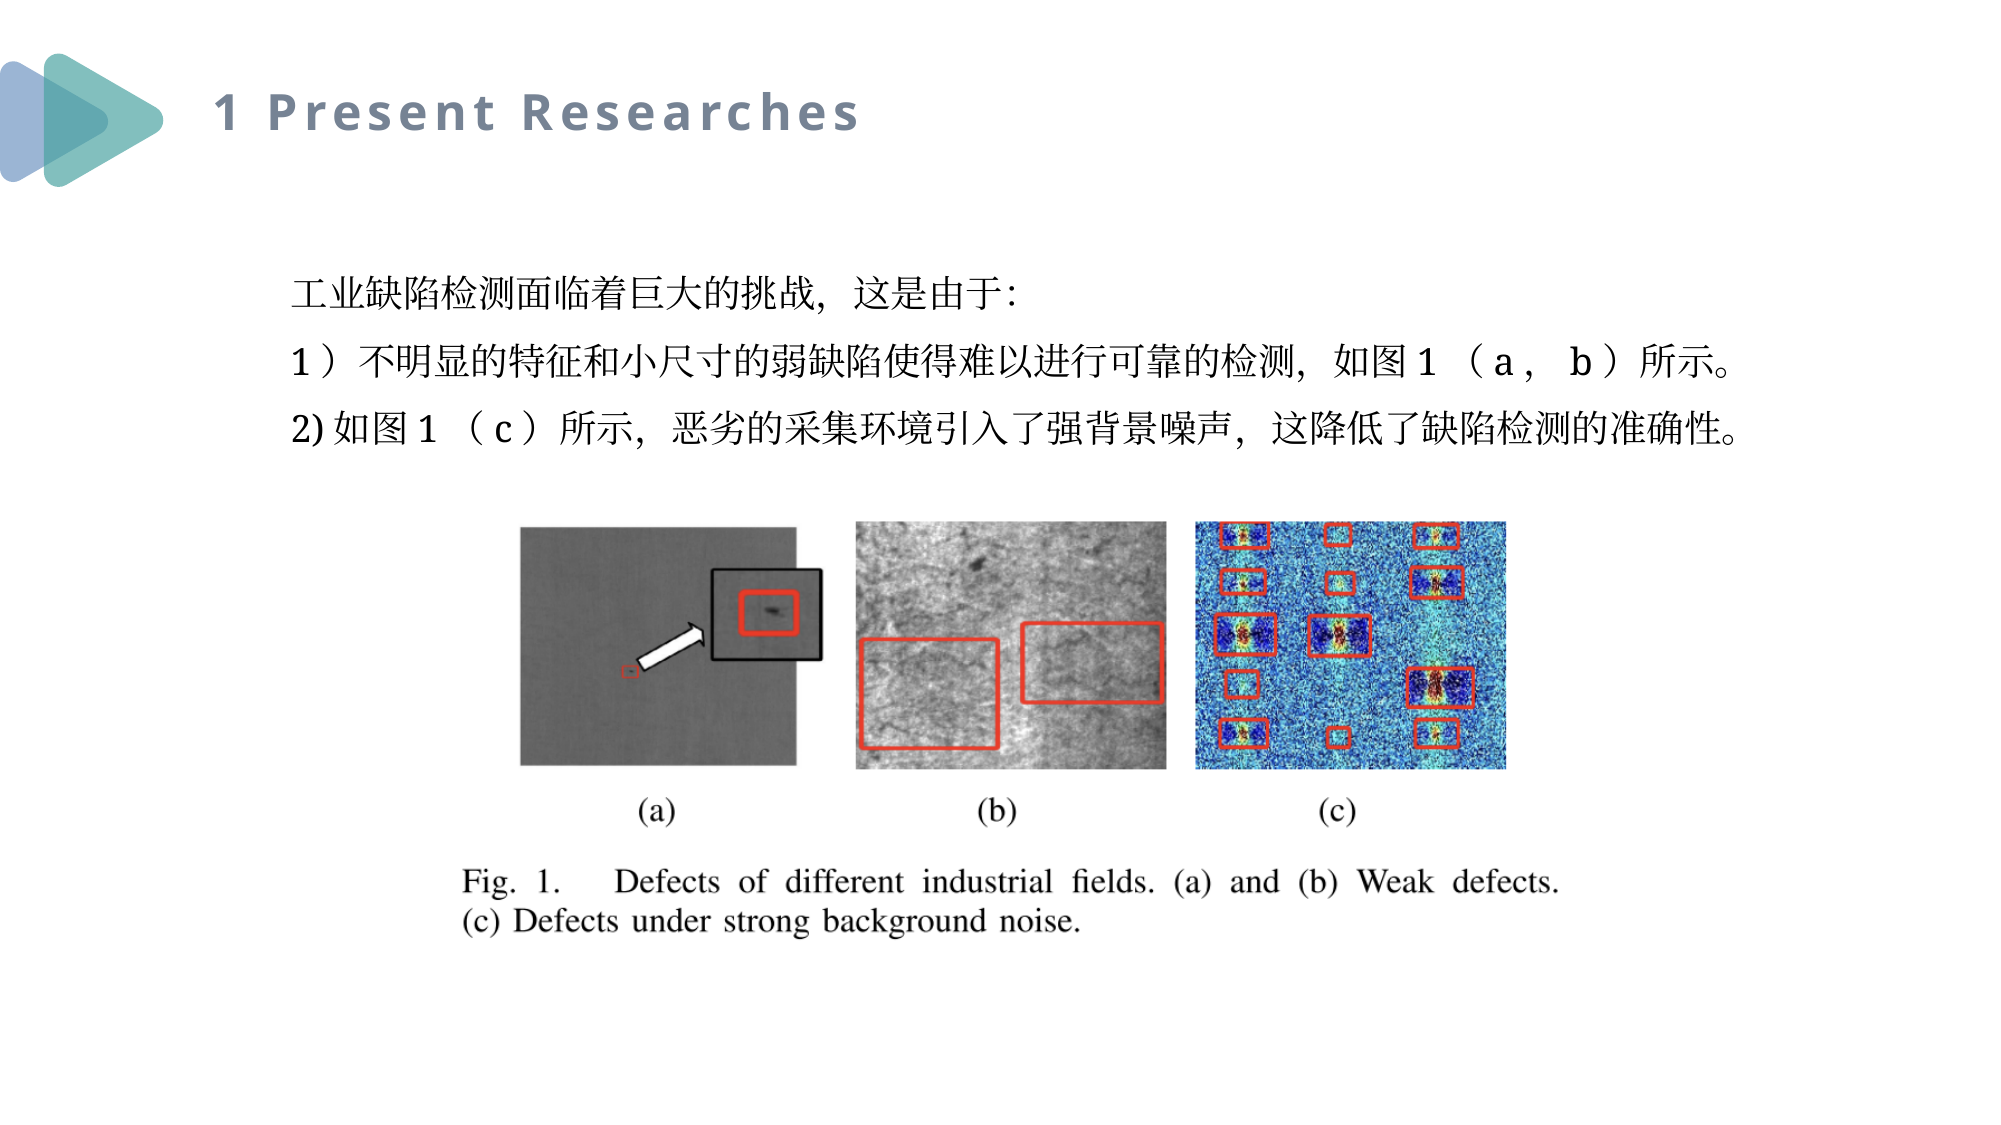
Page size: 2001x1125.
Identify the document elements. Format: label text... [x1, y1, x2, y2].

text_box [0, 49, 166, 191]
picture [429, 488, 1571, 957]
text_box 工业缺陷检测面临着巨大的挑战，这是由于： 1）不明显的特征和小尺寸的弱缺陷使得难以进行可靠的检测，如图1（a，b）所示。 2)如图1（c）所示，恶劣的采集环境引入了强背景噪声，这降低了缺陷检测的准确性。 [275, 240, 1782, 458]
text_box 1 Present Researches [197, 73, 1029, 149]
